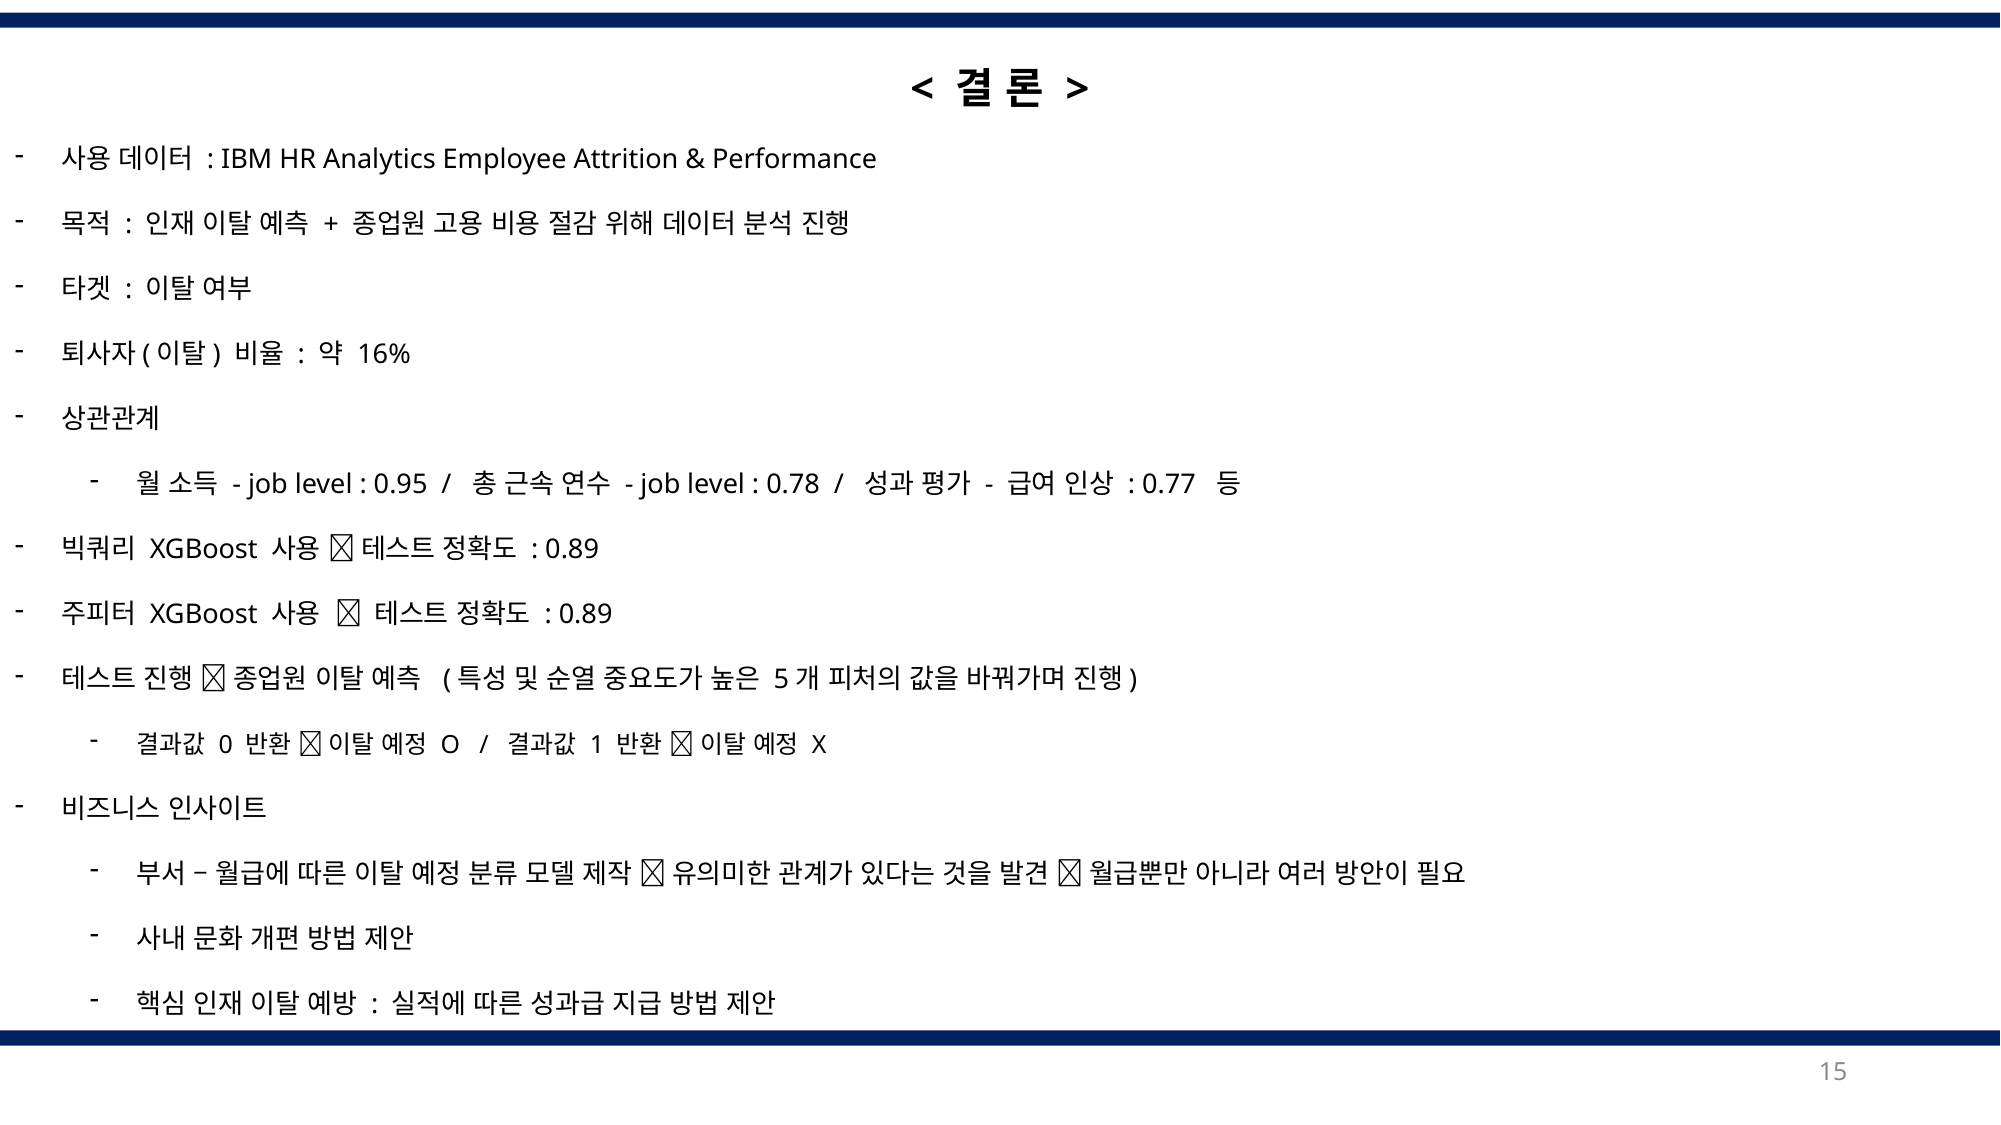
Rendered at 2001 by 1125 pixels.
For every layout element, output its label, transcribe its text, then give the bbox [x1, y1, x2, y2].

text_box 사용 데이터 : IBM HR Analytics Employee Attrition & Performance 목적 : 인재 이탈 예측 + 종업원 고용 비용 절감 위해 데이터 분석 진행 타겟 : 이탈 여부 퇴사자(이탈) 비율 : 약 16% 상관관계 월 소득 - job level : 0.95 / 총 근속 연수 - job level : 0.78 / 성과 평가 - 급여 인상 : 0.77 등 빅쿼리 XGBoost 사용  테스트 정확도 : 0.89 주피터 XGBoost 사용  테스트 정확도 : 0.89 테스트 진행  종업원 이탈 예측 (특성 및 순열 중요도가 높은 5개 피처의 값을 바꿔가며 진행) 결과값 0 반환  이탈 예정 O / 결과값 1 반환  이탈 예정 X 비즈니스 인사이트 부서 – 월급에 따른 이탈 예정 분류 모델 제작  유의미한 관계가 있다는 것을 발견  월급뿐만 아니라 여러 방안이 필요 사내 문화 개편 방법 제안 핵심 인재 이탈 예방 : 실적에 따른 성과급 지급 방법 제안 [0, 101, 2000, 1027]
text_box [0, 12, 2000, 29]
slide_number 15 [1412, 1047, 1863, 1103]
text_box < 결 론 > [0, 29, 2000, 101]
text_box [0, 1029, 2000, 1047]
